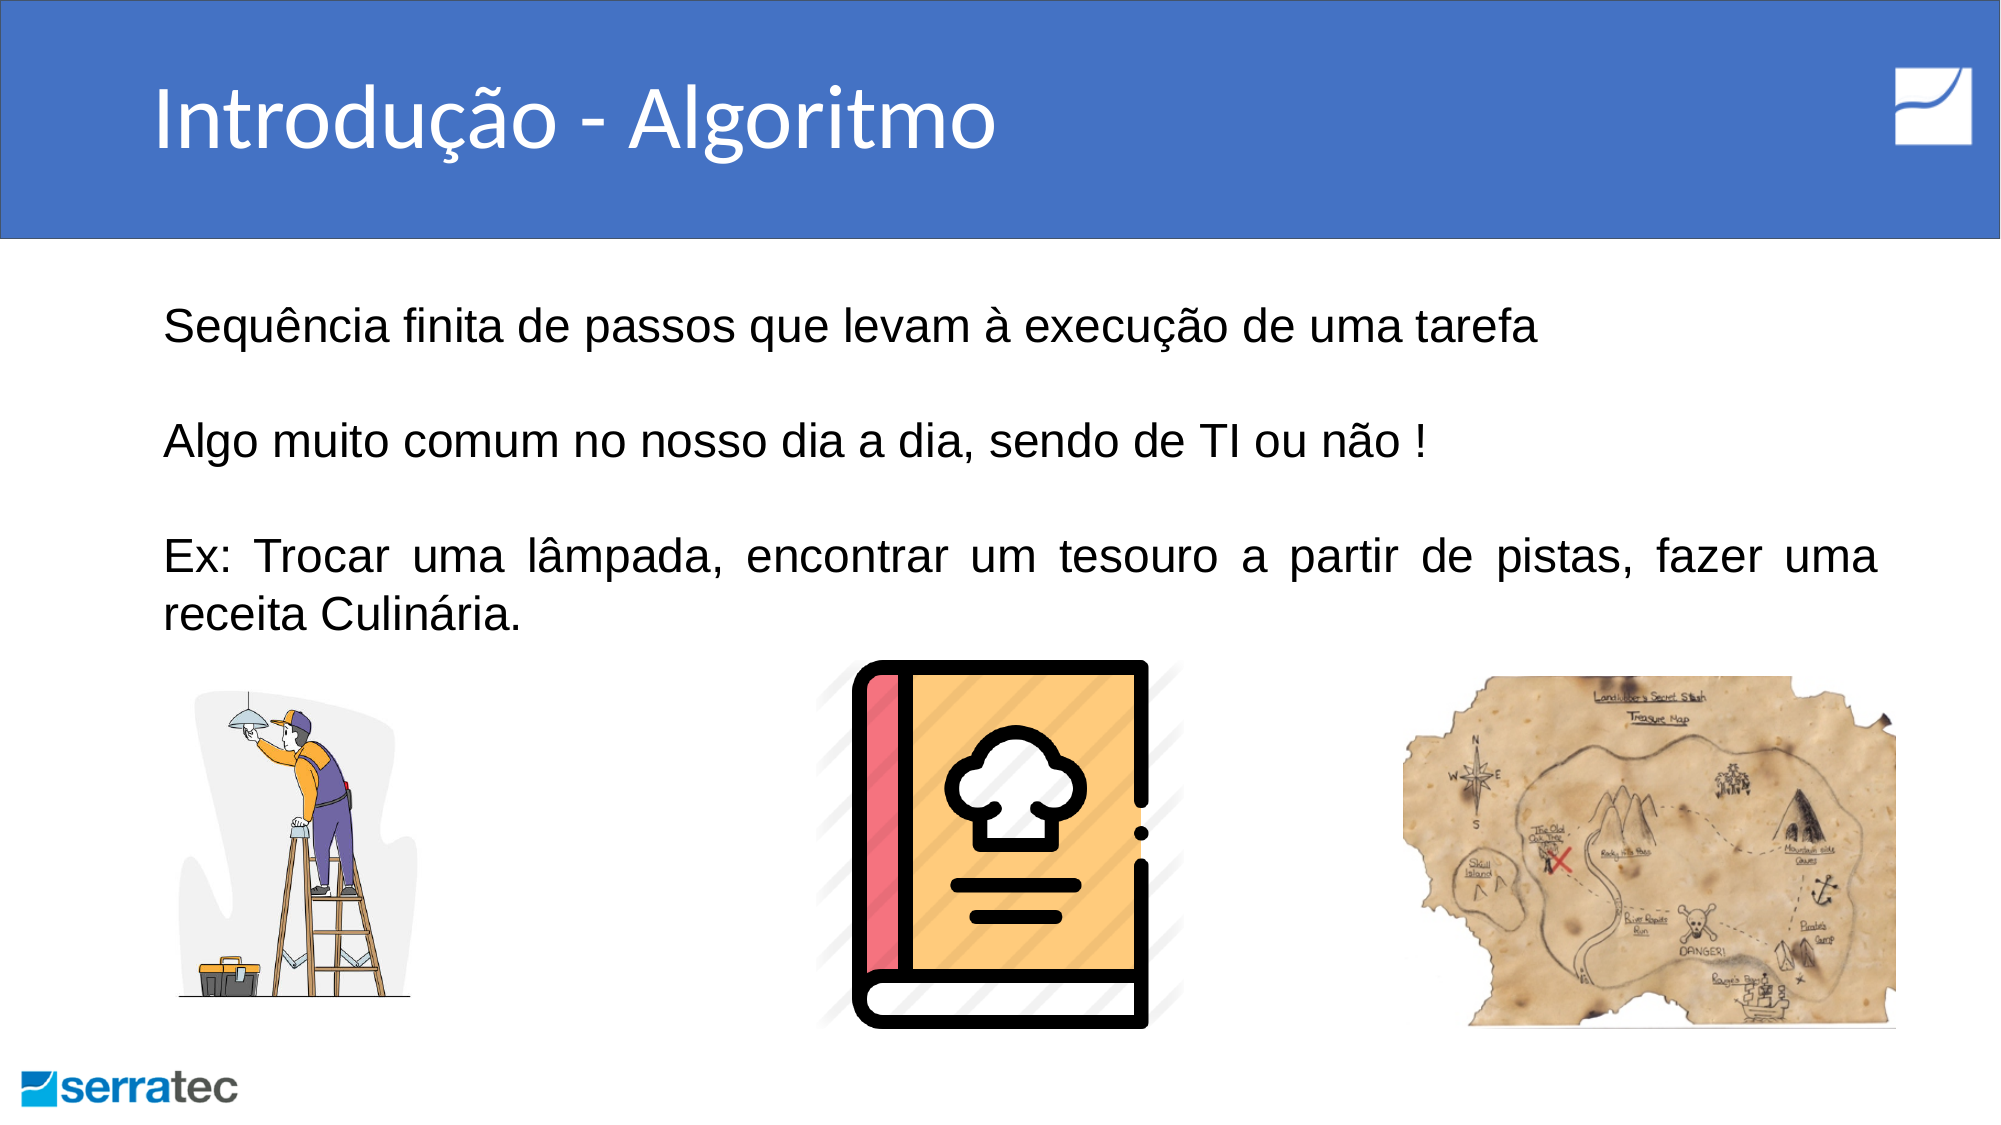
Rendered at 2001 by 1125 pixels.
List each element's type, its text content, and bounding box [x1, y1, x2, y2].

text_box Sequência finita de passos que levam à execução de uma tarefa Algo muito comum no nosso dia a dia, sendo de TI ou não ! Ex: Trocar uma lâmpada, encontrar um tesouro a partir de pistas, fazer uma receita Culinária. [148, 280, 1897, 713]
picture [103, 660, 473, 1030]
picture [1402, 676, 1896, 1030]
picture [815, 660, 1185, 1030]
picture [14, 1064, 247, 1113]
title Introdução - Algoritmo [137, 9, 1863, 228]
picture [1895, 65, 1976, 148]
